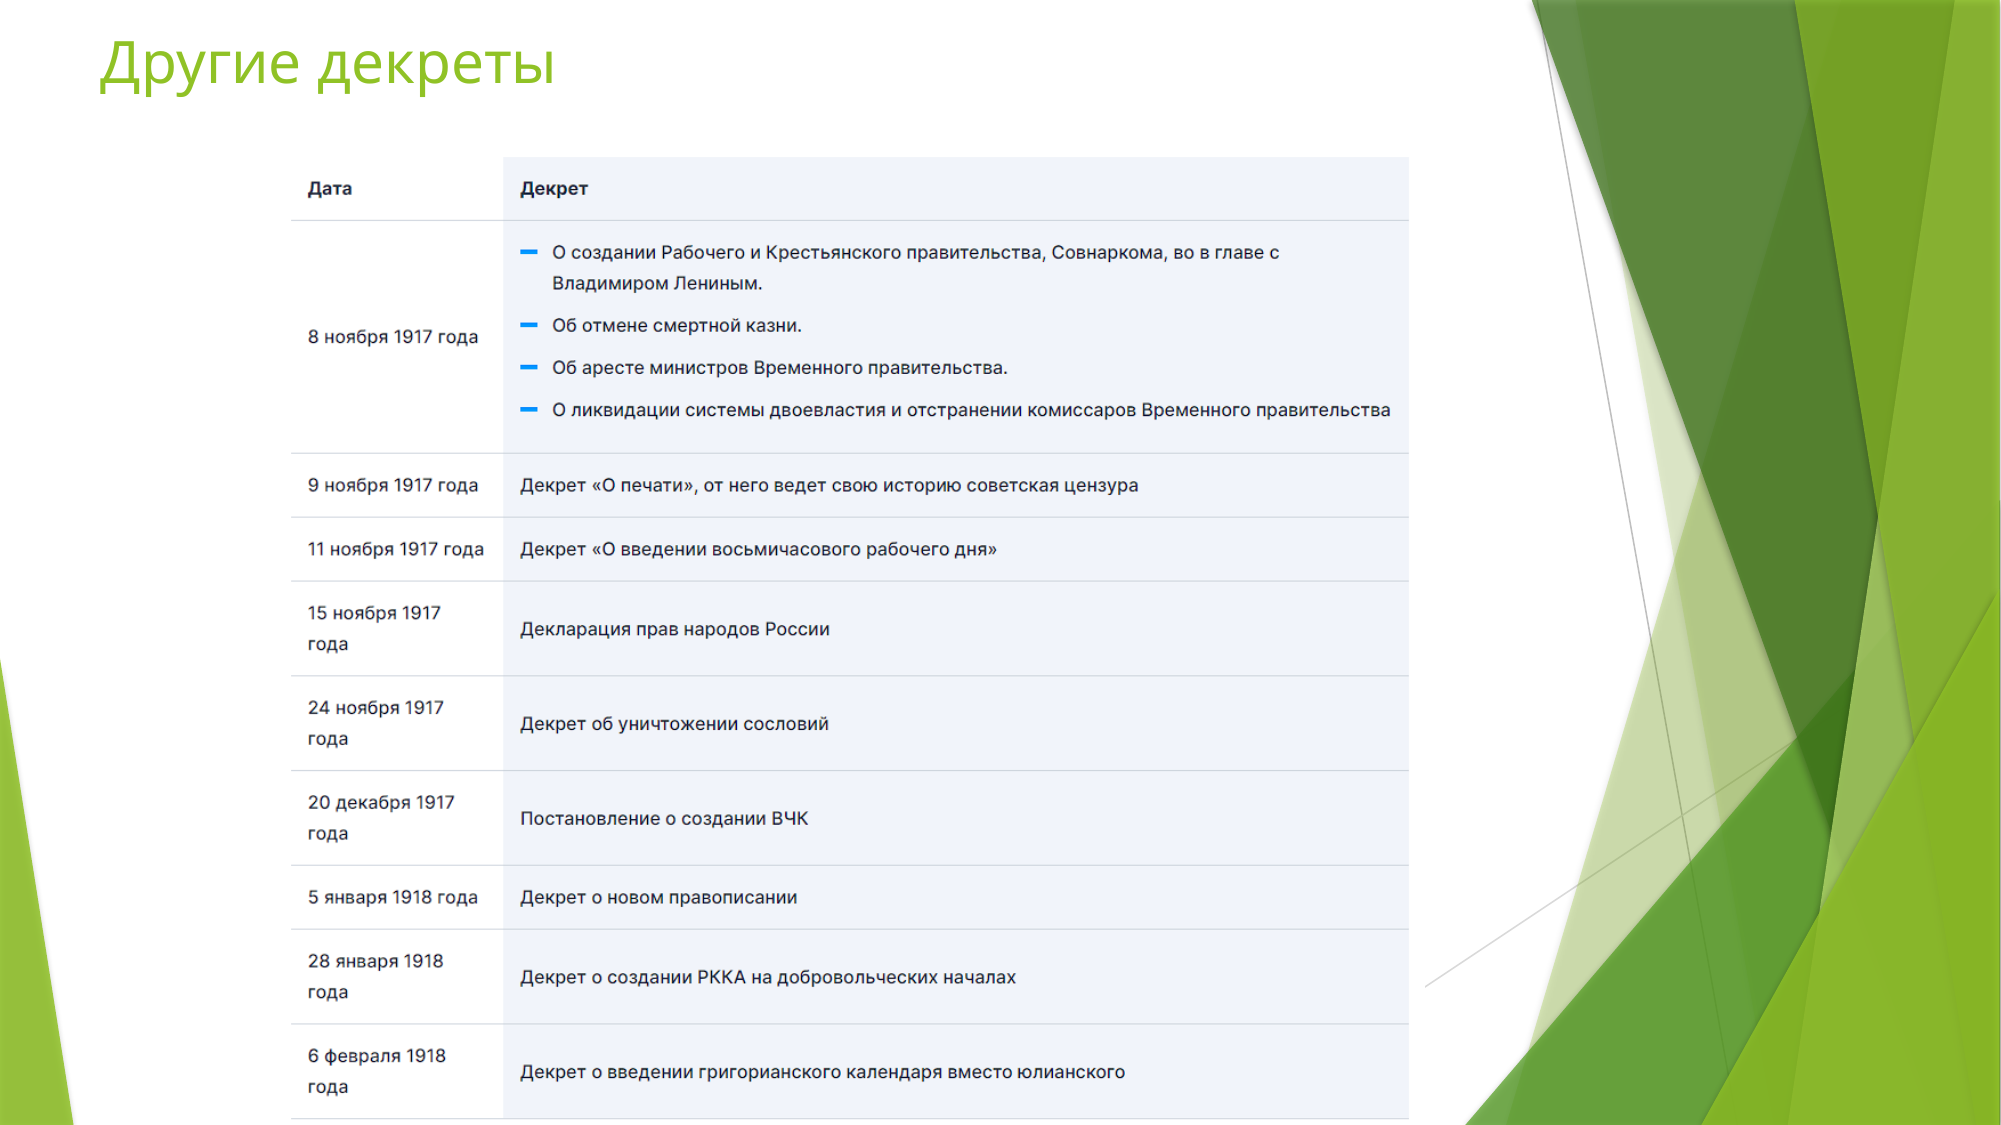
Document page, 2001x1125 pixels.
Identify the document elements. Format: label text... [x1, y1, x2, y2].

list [289, 156, 1426, 1125]
title Другие декреты [85, 17, 1496, 104]
